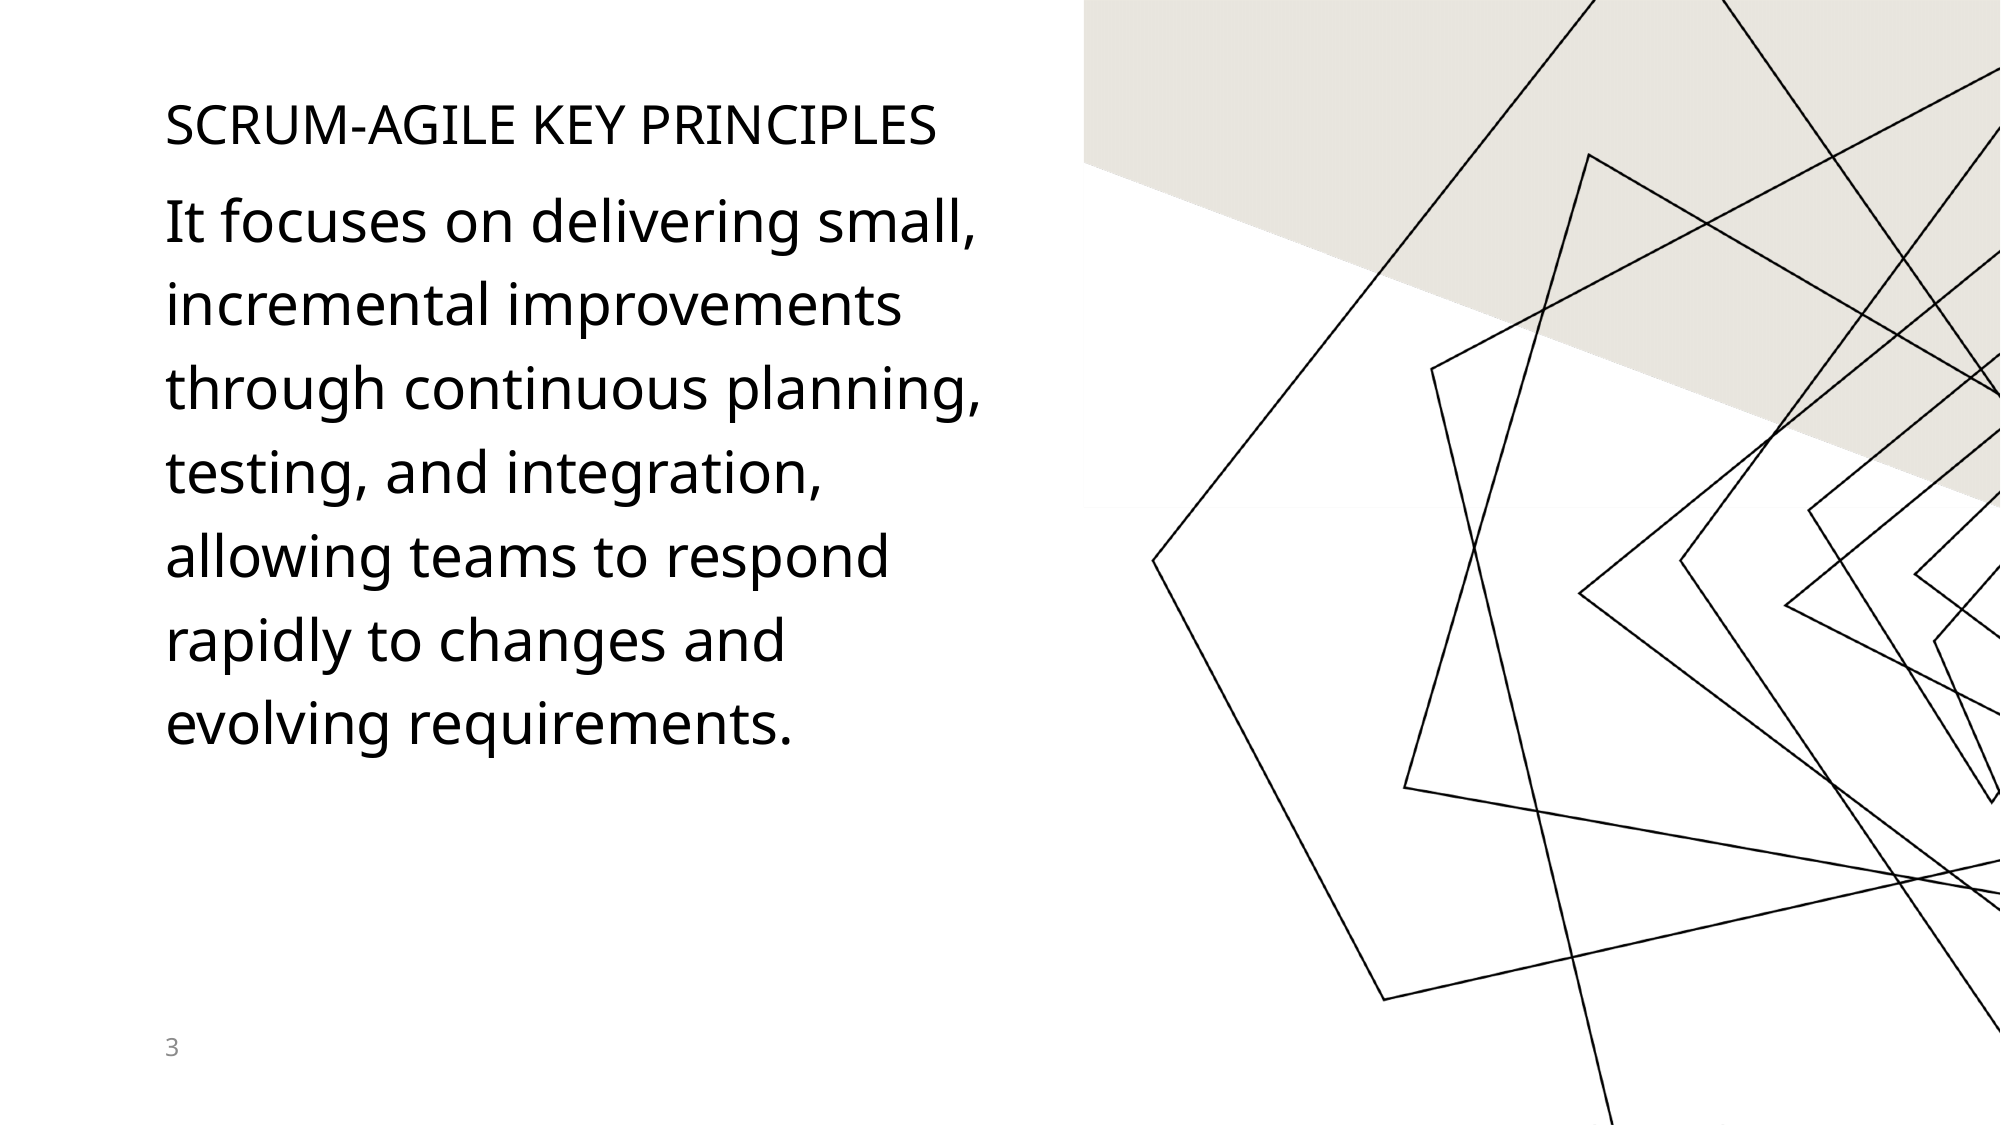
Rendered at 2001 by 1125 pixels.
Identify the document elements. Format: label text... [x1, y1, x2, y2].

slide_number 3 [150, 1024, 254, 1074]
list It focuses on delivering small, incremental improvements through continuous planning, testing, and integration, allowing teams to respond rapidly to changes and evolving requirements. [150, 162, 1000, 976]
picture [1083, 0, 2001, 1125]
title Scrum-Agile Key Principles [150, 51, 1065, 164]
